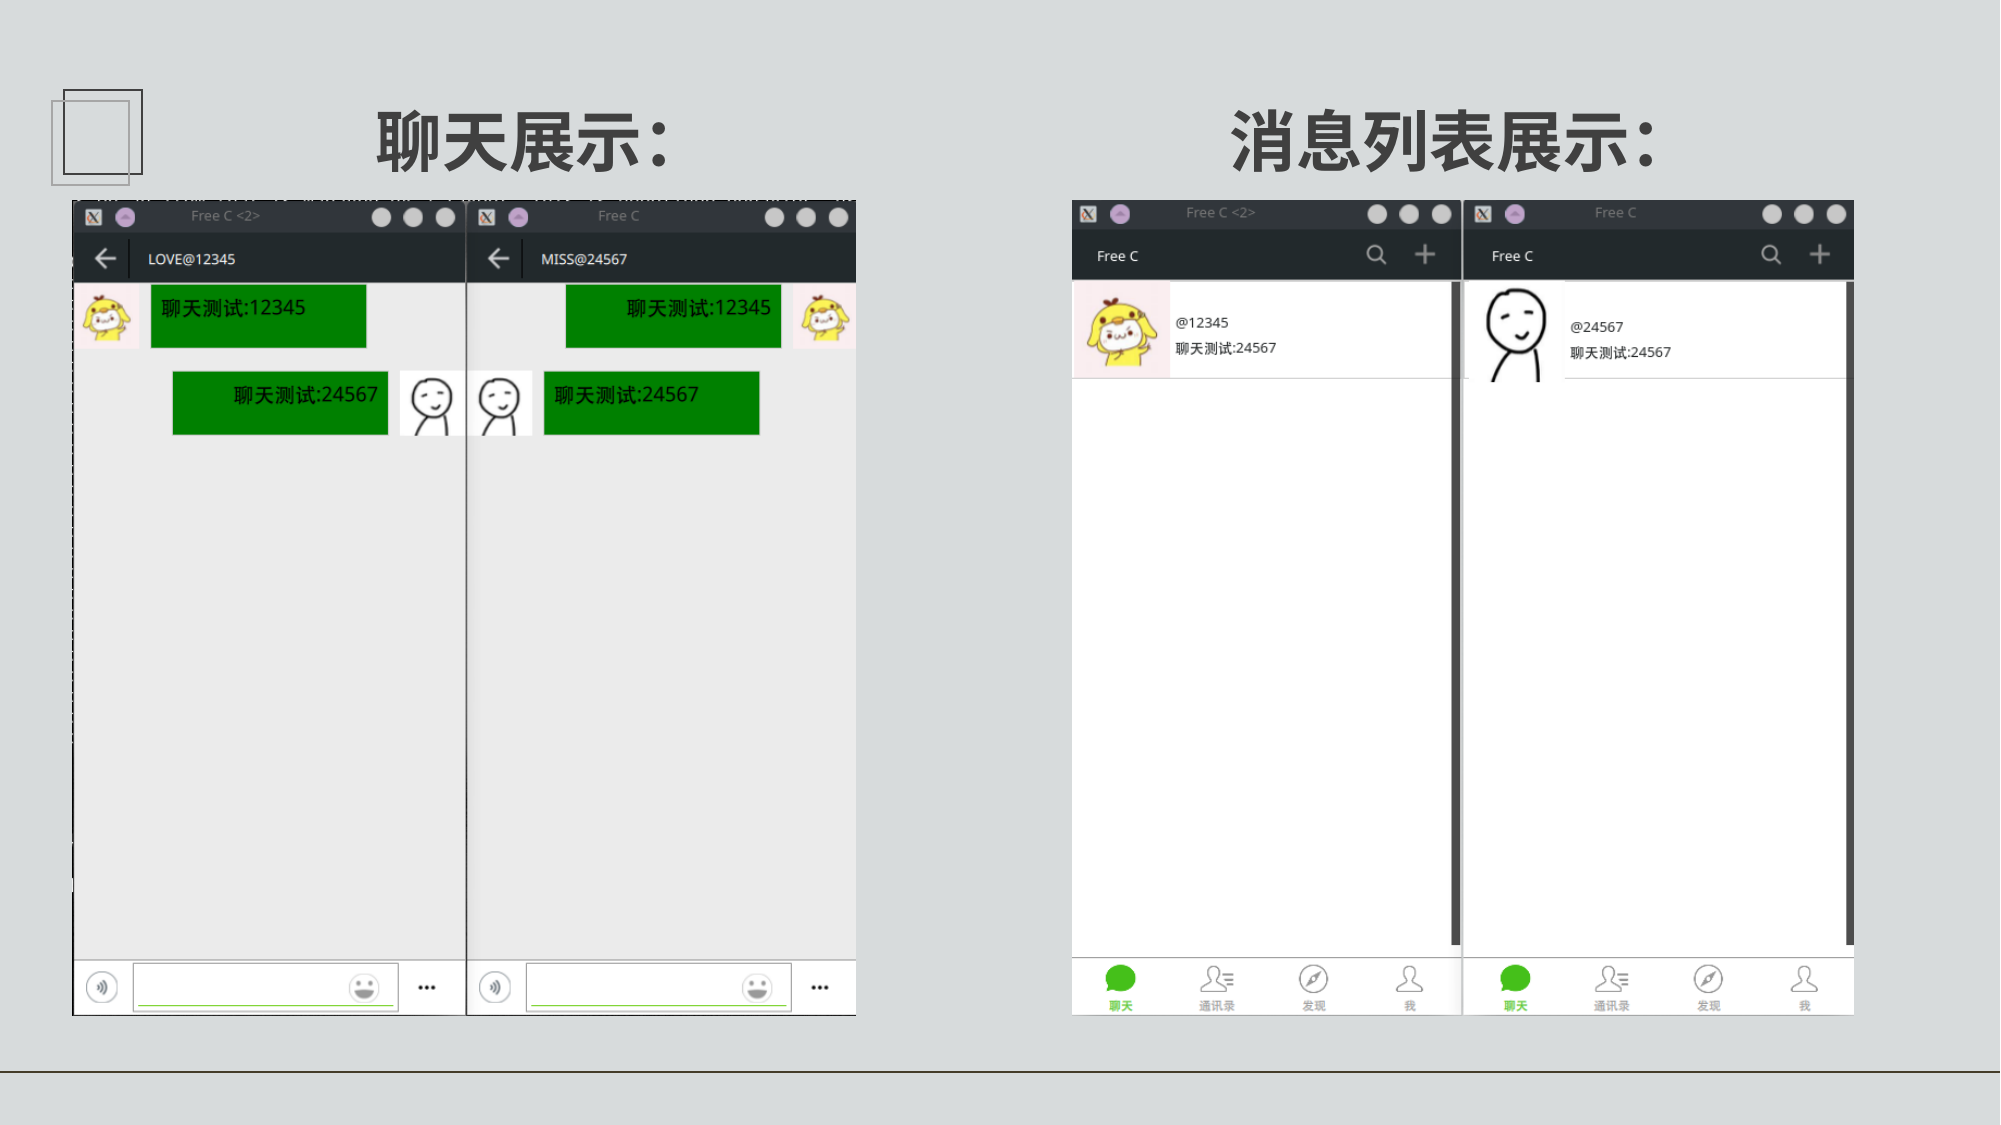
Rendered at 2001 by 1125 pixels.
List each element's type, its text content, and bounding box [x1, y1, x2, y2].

picture [1072, 200, 1854, 1016]
text_box 消息列表展示： [1045, 92, 1882, 188]
picture [72, 200, 856, 1016]
text_box 聊天展示： [124, 92, 961, 188]
